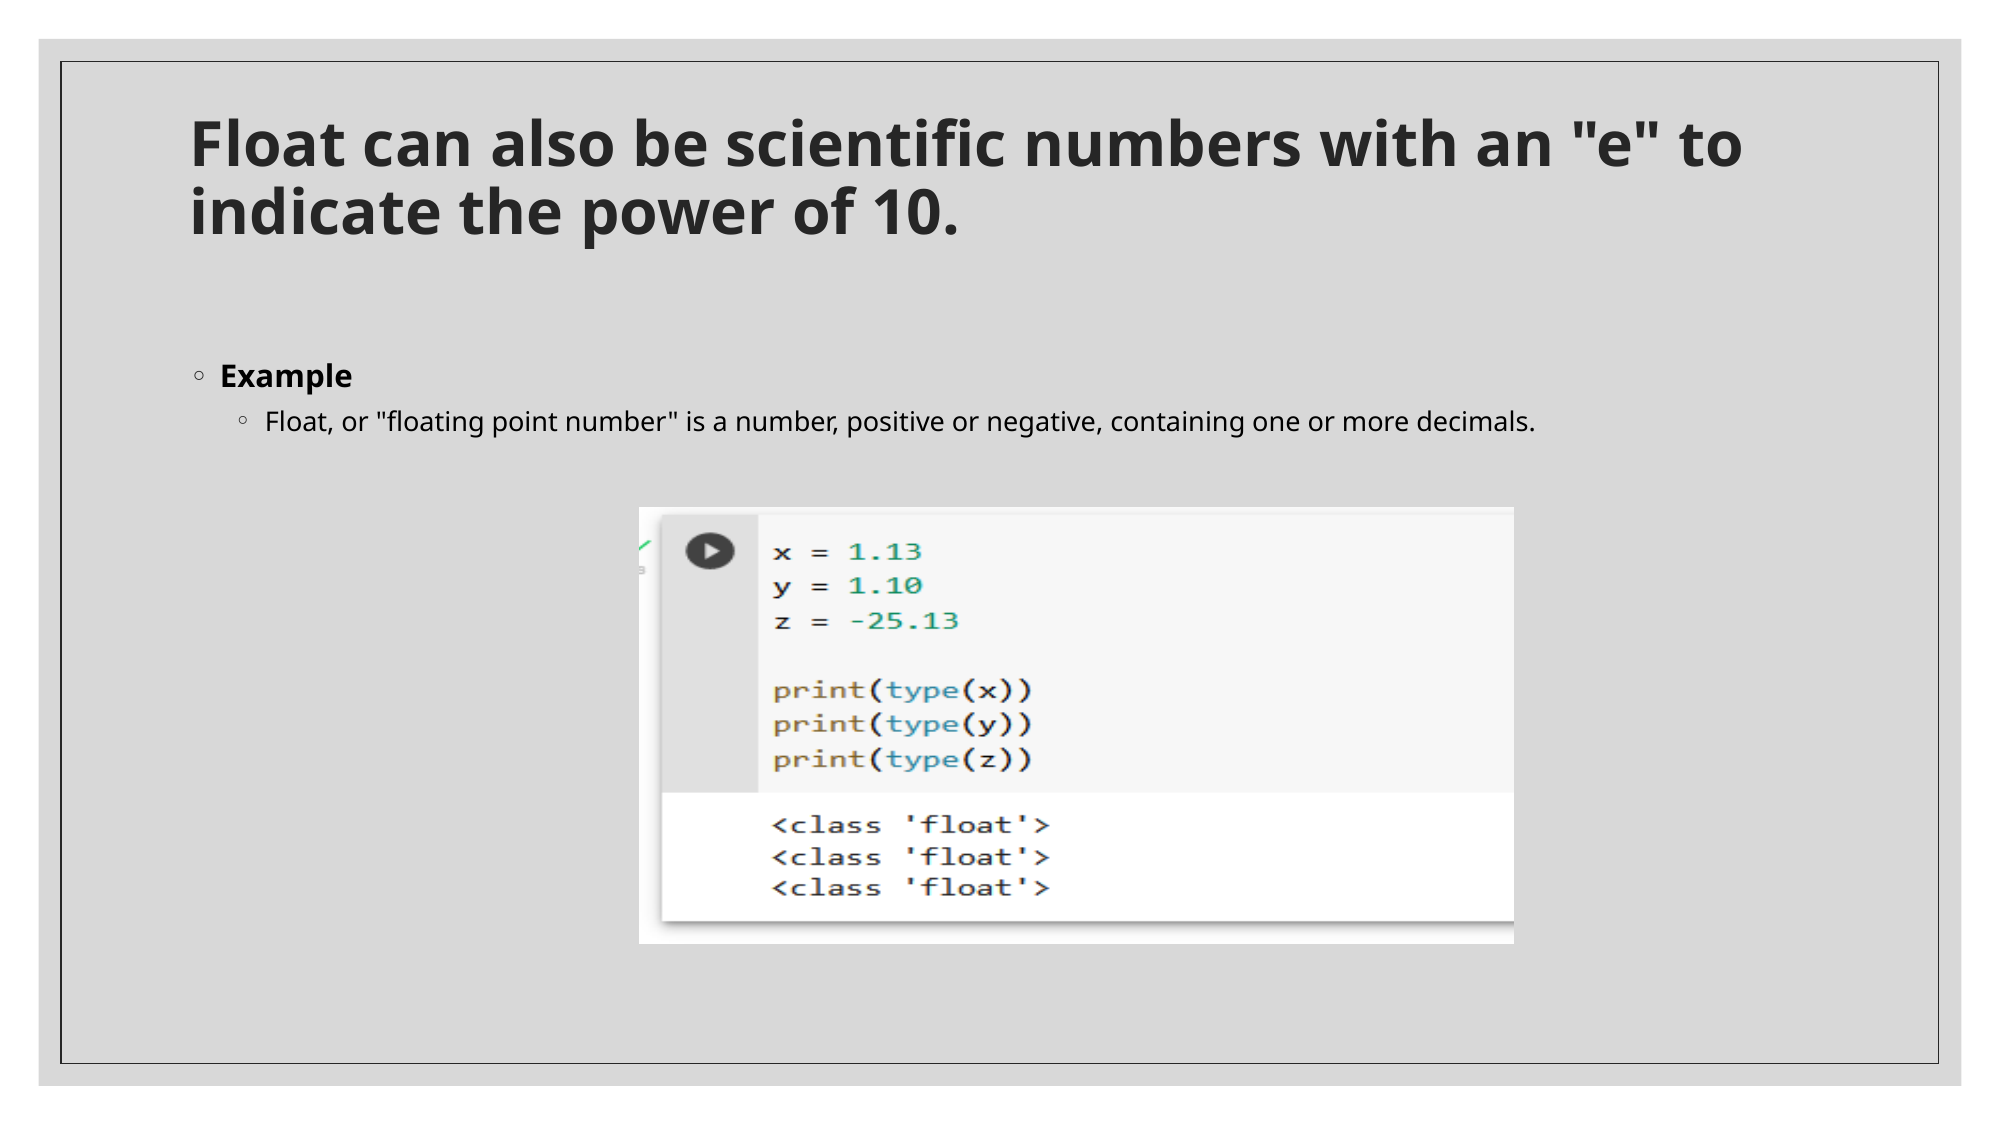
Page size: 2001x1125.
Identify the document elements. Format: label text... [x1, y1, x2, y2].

list Example Float, or "floating point number" is a number, positive or negative, containing one or more decimals. [174, 345, 1825, 977]
title Float can also be scientific numbers with an "e" to indicate the power of 10. [174, 105, 1825, 331]
picture [639, 507, 1514, 944]
